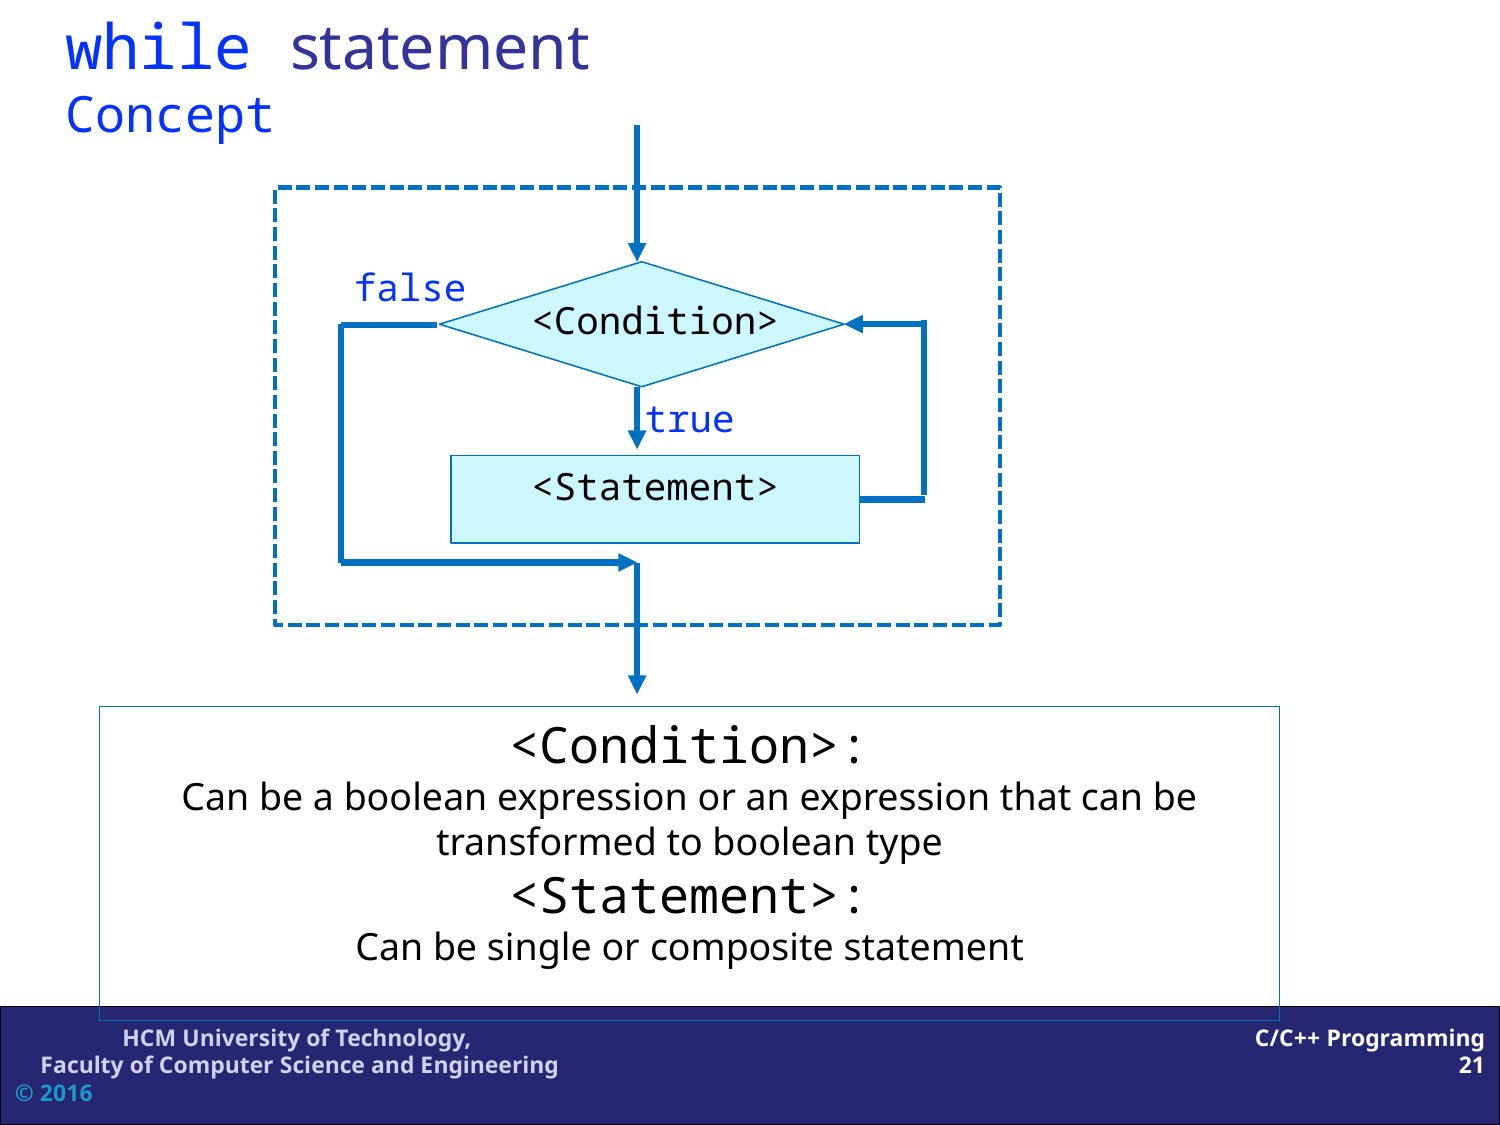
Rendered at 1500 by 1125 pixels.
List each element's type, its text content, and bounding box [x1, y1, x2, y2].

text_box <Condition>: Can be a boolean expression or an expression that can be transformed to boolean type <Statement>: Can be single or composite statement [99, 706, 1280, 1021]
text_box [274, 124, 1001, 695]
title while statement Concept [50, 12, 1463, 150]
